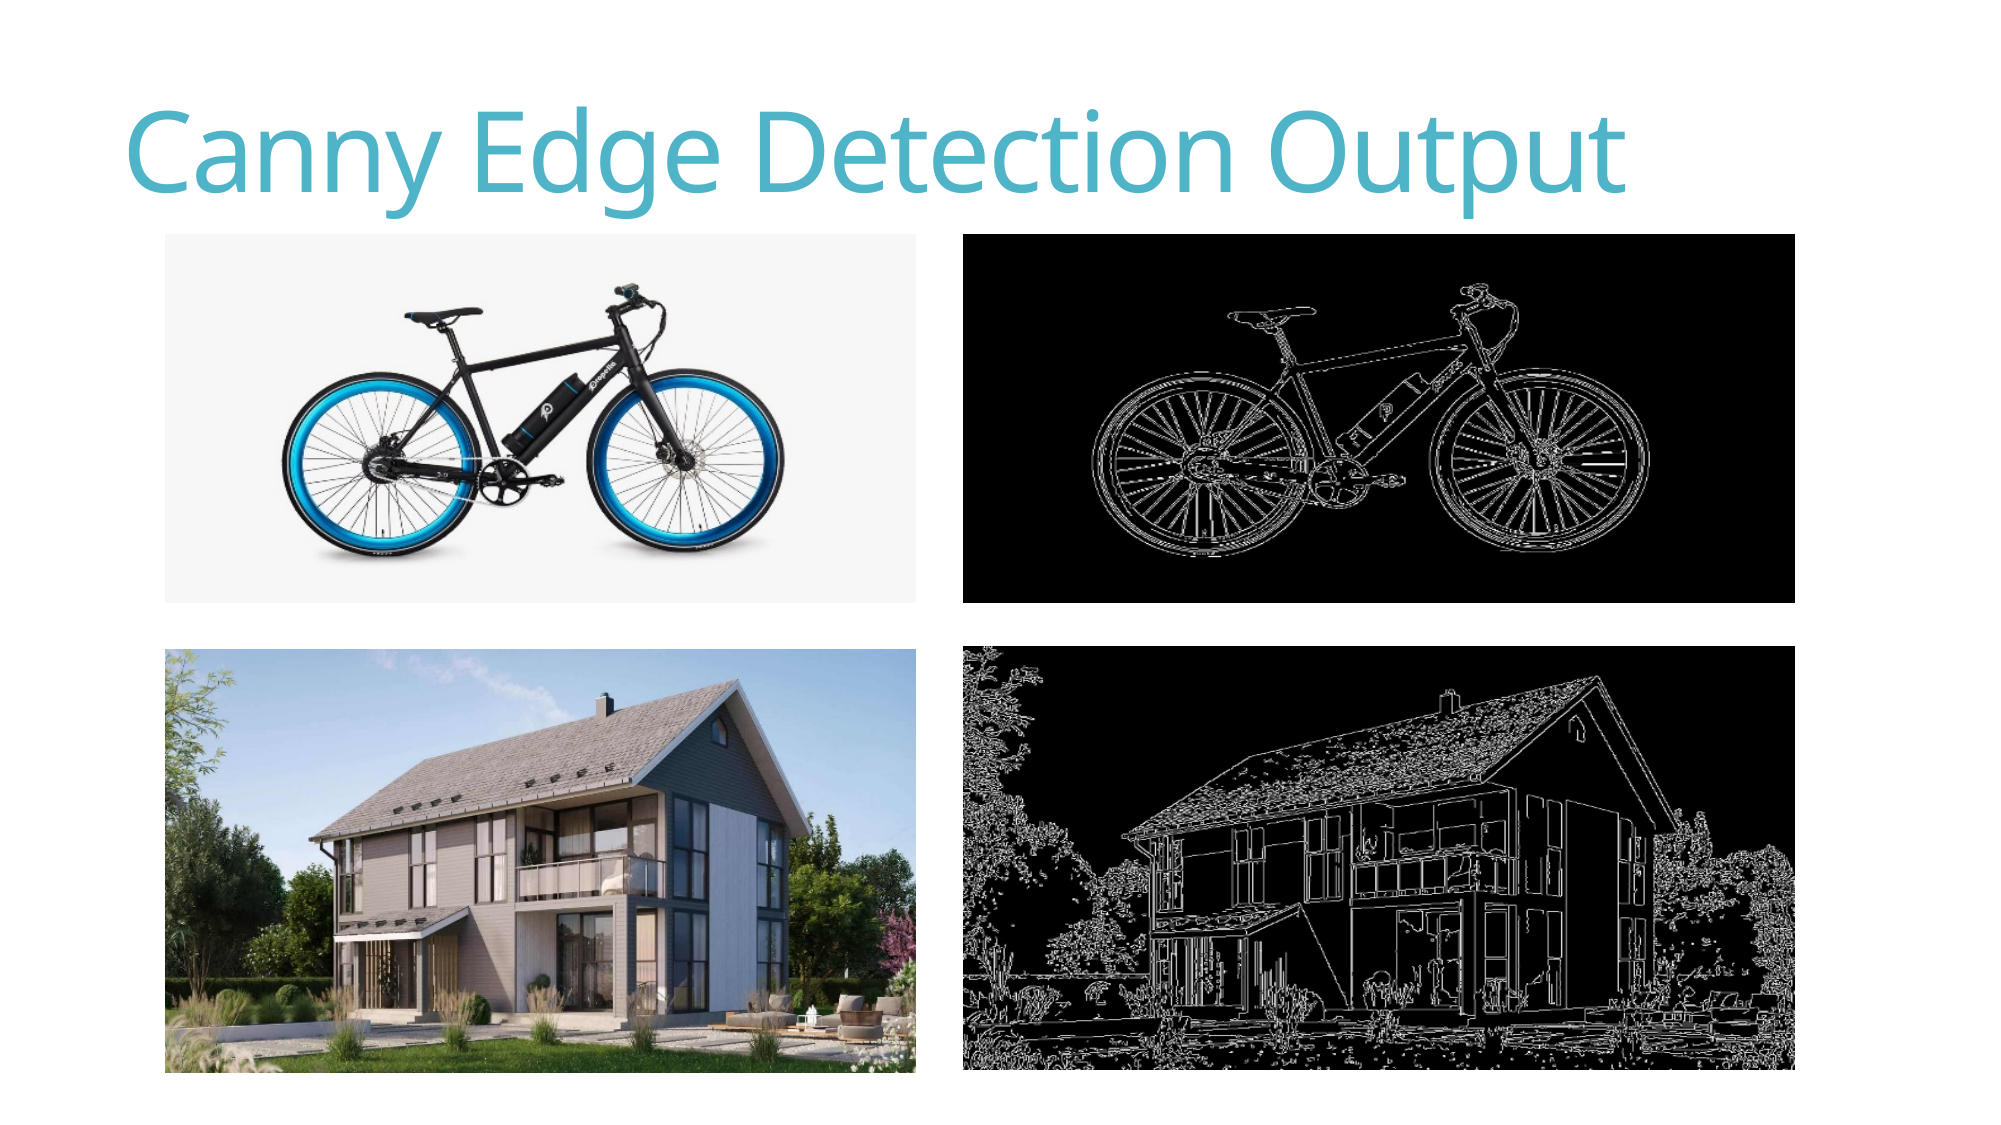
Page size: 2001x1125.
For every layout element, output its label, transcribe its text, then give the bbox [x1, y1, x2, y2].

picture [165, 649, 916, 1073]
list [165, 233, 916, 603]
title Canny Edge Detection Output [107, 81, 1875, 235]
picture [962, 233, 1795, 603]
picture [962, 646, 1795, 1070]
